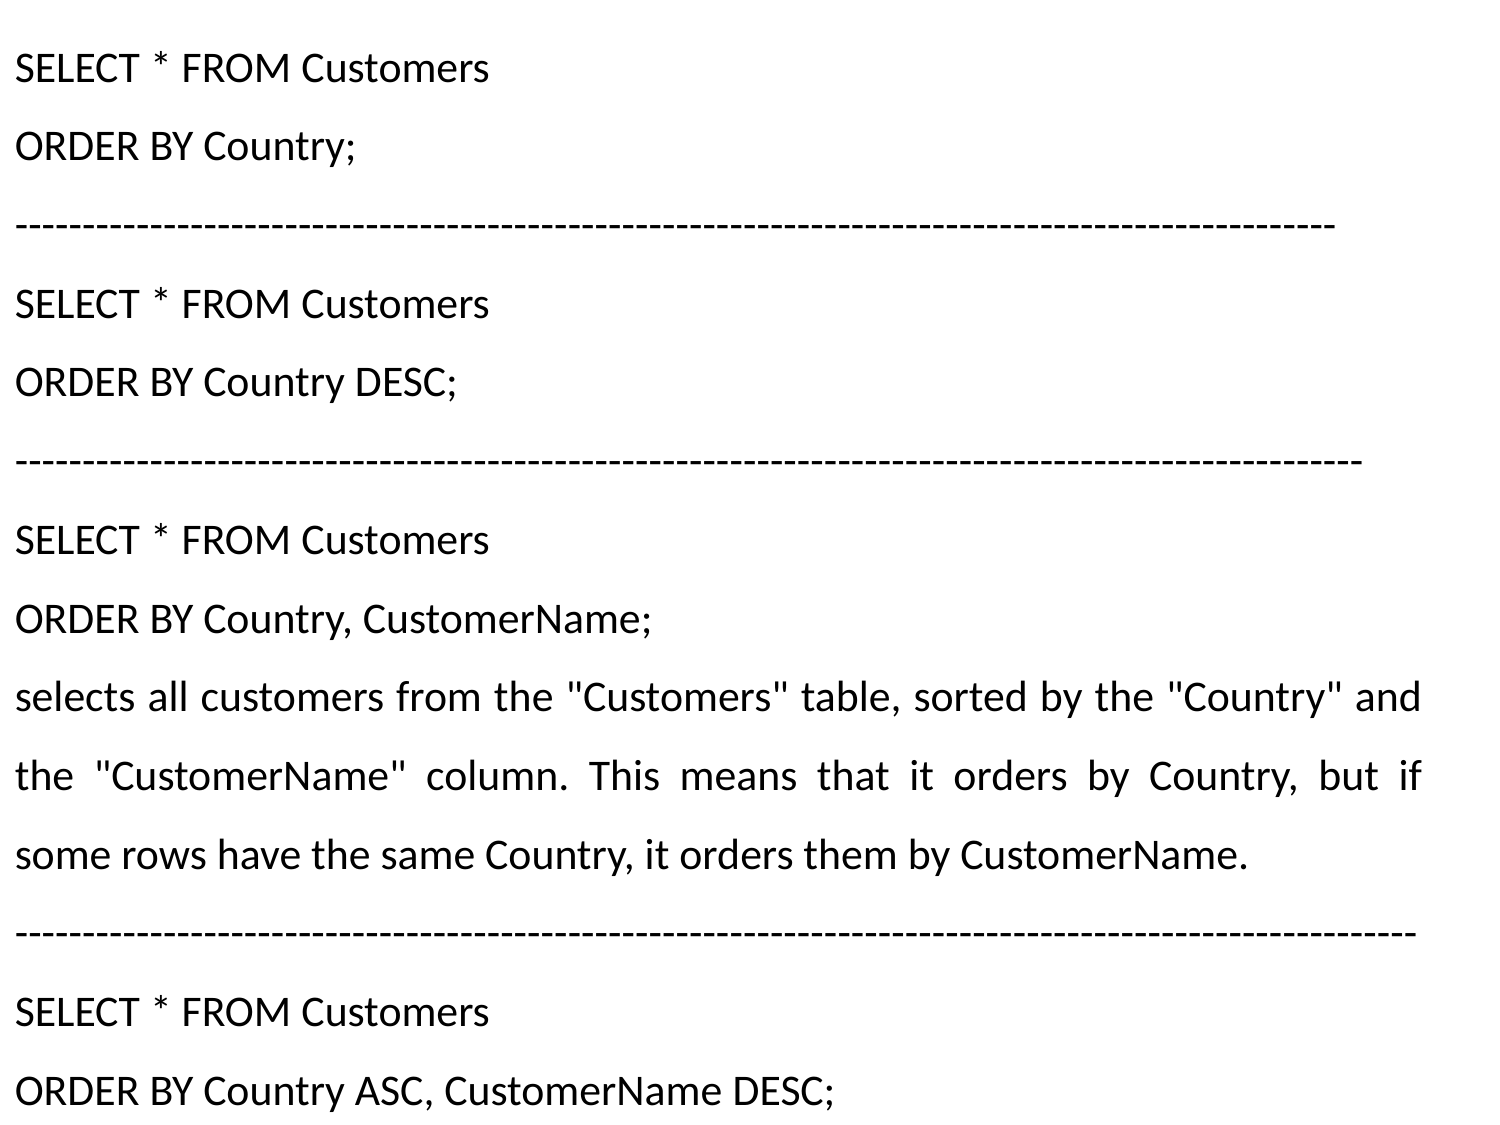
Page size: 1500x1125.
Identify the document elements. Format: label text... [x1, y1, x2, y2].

text_box SELECT * FROM Customers ORDER BY Country; -------------------------------------------------------------------------------------------------- SELECT * FROM Customers ORDER BY Country DESC; ---------------------------------------------------------------------------------------------------- SELECT * FROM Customers ORDER BY Country, CustomerName; selects all customers from the "Customers" table, sorted by the "Country" and the "CustomerName" column. This means that it orders by Country, but if some rows have the same Country, it orders them by CustomerName. -------------------------------------------------------------------------------------------------------- SELECT * FROM Customers ORDER BY Country ASC, CustomerName DESC; [0, 4, 1438, 1122]
